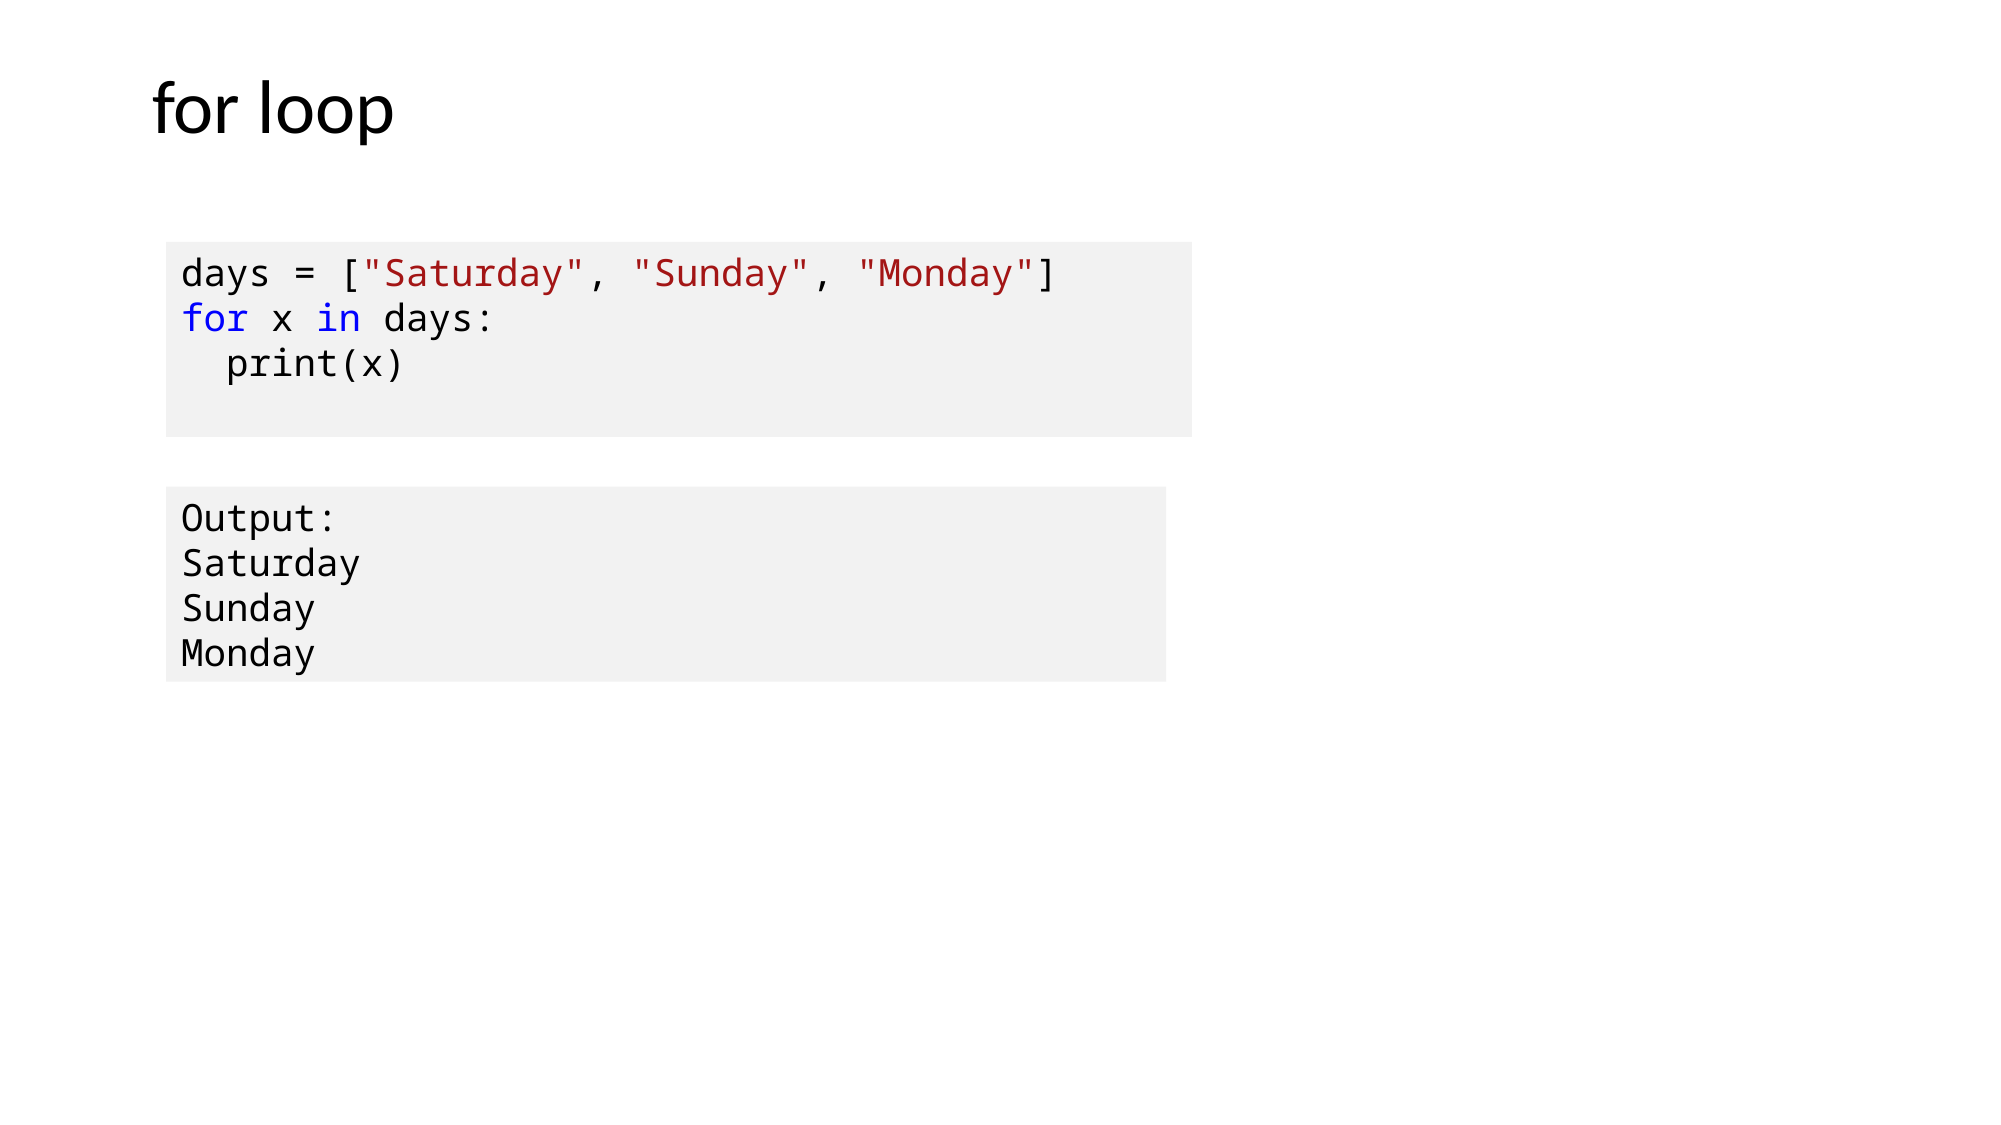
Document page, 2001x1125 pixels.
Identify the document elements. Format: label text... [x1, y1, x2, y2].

text_box Output: Saturday Sunday Monday [166, 486, 1167, 682]
text_box days = ["Saturday", "Sunday", "Monday"] for x in days: print(x) [166, 241, 1192, 437]
title for loop [137, 59, 1863, 158]
